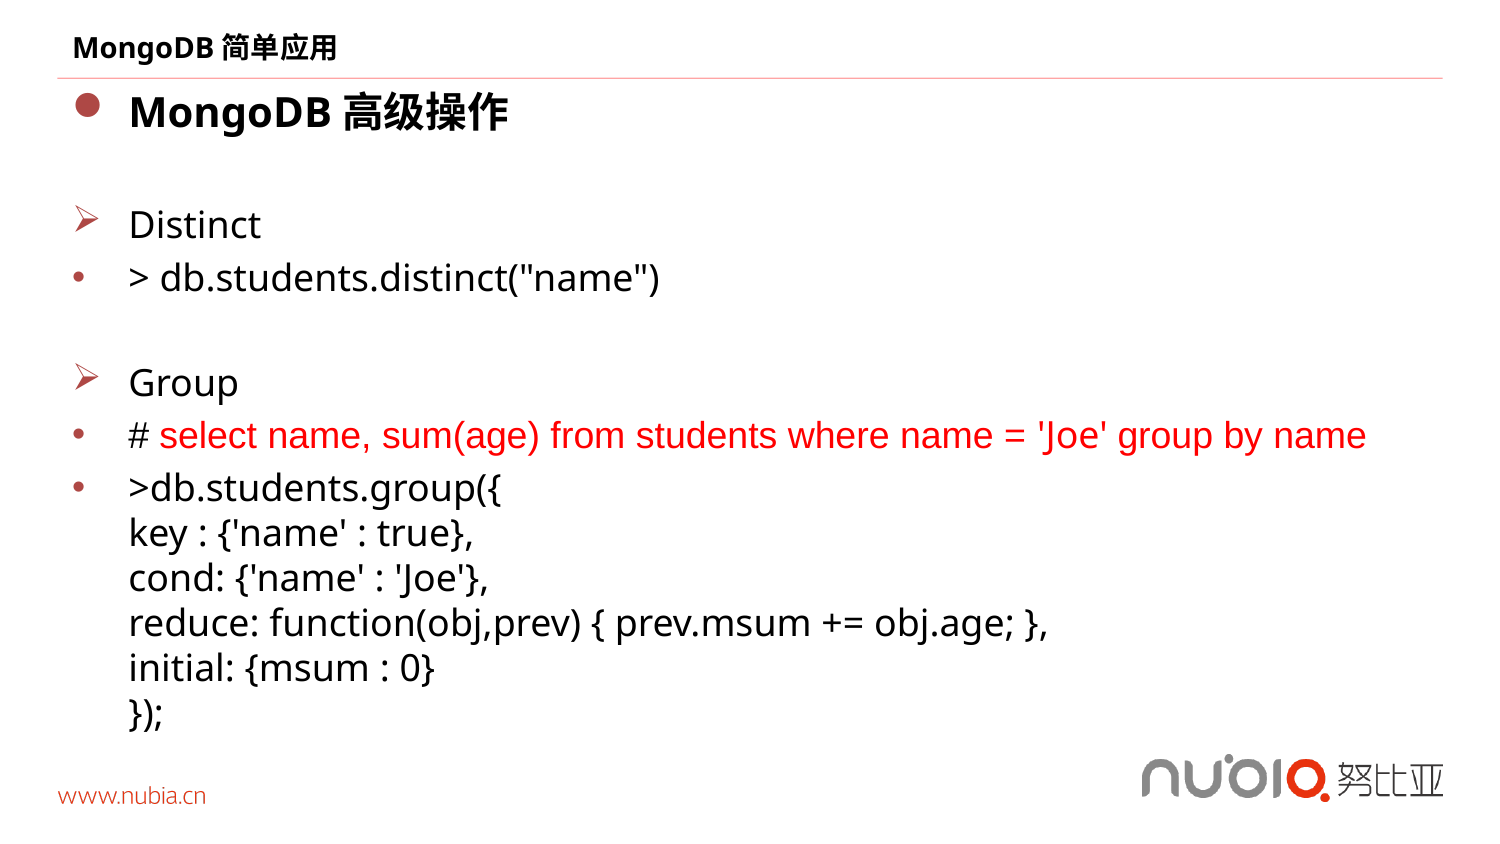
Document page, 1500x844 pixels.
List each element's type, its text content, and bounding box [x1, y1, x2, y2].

text_box MongoDB简单应用 [57, 24, 714, 69]
picture [1142, 754, 1443, 802]
picture [57, 783, 206, 809]
text_box MongoDB高级操作 Distinct > db.students.distinct("name") Group # select name, sum(age) from students where name = 'Joe' group by name >db.students.group({ key : {'name' : true}, cond: {'name' : 'Joe'}, reduce: function(obj,prev) { prev.msum += obj.age; }, initial: {msum : 0} }); [57, 78, 1443, 785]
